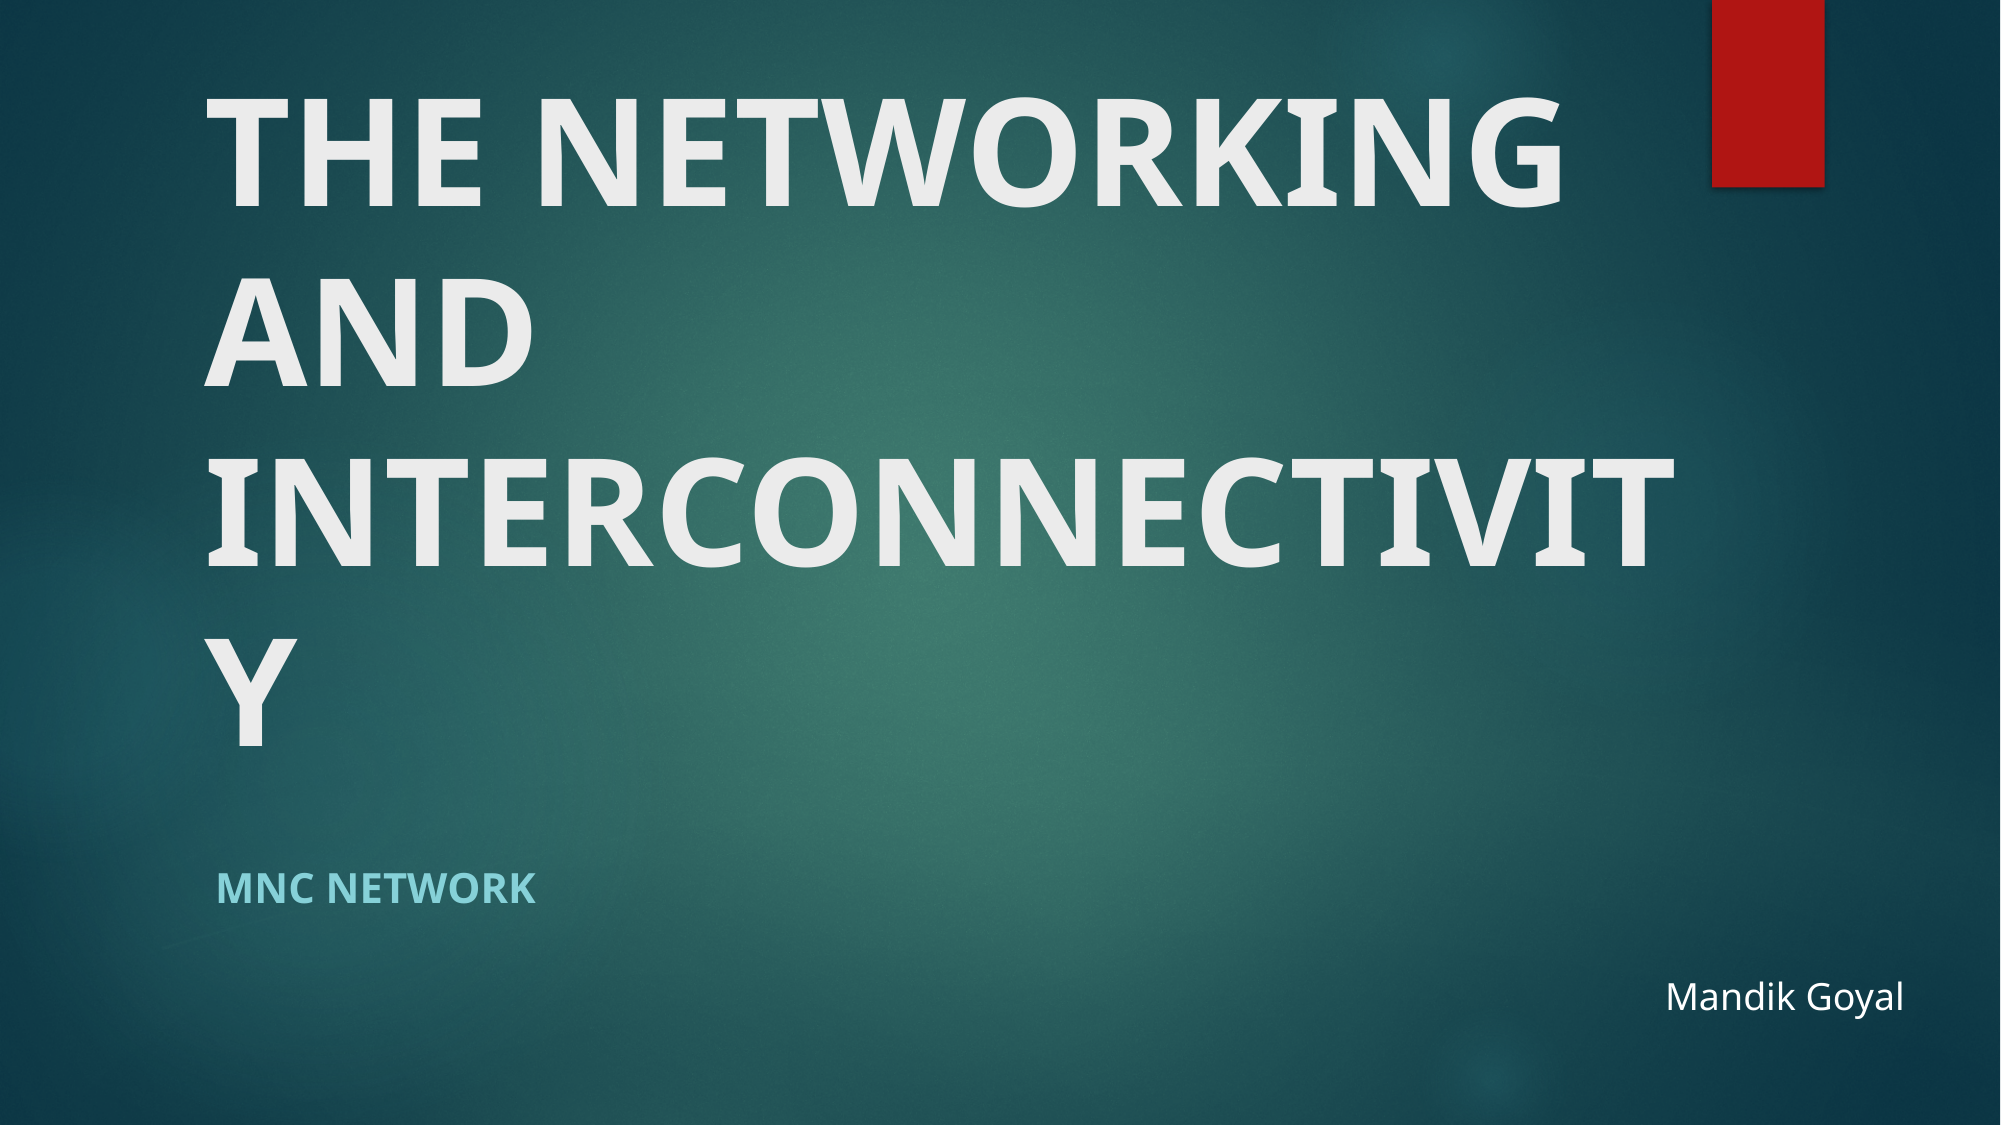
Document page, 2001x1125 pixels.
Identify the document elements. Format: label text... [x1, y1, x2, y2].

title THE NETWORKING AND INTERCONNECTIVITY [189, 237, 1729, 784]
picture [0, 0, 2001, 1125]
text_box Mandik Goyal [1649, 965, 1954, 1071]
subtitle MNC NETWORK [189, 783, 1638, 925]
